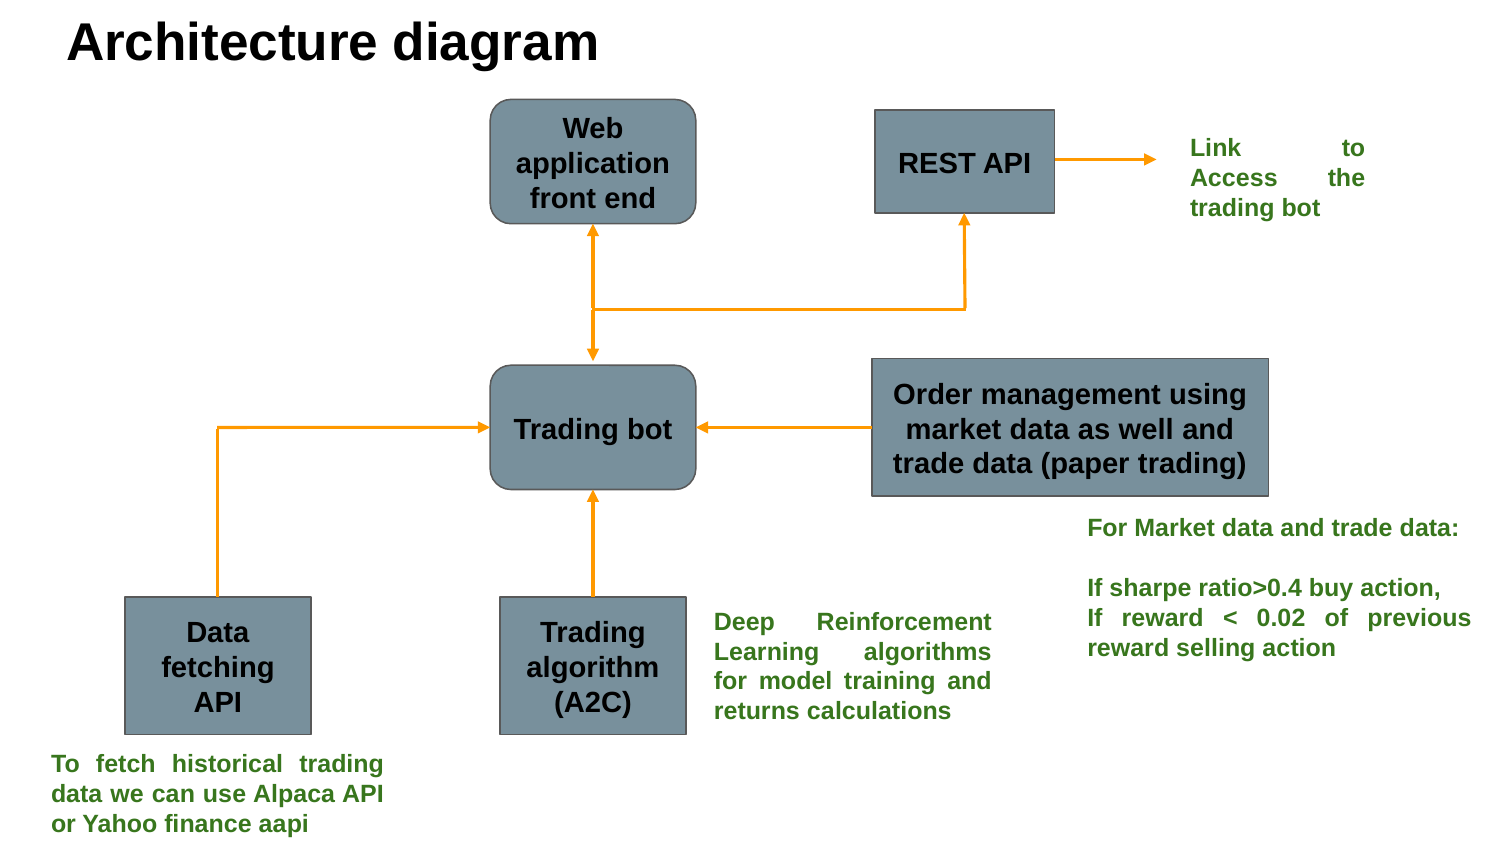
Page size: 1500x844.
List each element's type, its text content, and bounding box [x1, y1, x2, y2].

text_box Data fetching API [125, 596, 311, 732]
title Architecture diagram [51, 0, 1449, 87]
text_box To fetch historical trading data we can use Alpaca API or Yahoo finance aapi [36, 732, 400, 844]
text_box Order management using market data as well and trade data (paper trading) [871, 358, 1269, 497]
text_box Deep Reinforcement Learning algorithms for model training and returns calculations [698, 590, 1008, 740]
text_box Web application front end [490, 99, 696, 224]
text_box REST API [875, 110, 1055, 213]
text_box Trading bot [490, 365, 696, 490]
text_box Link to Access the trading bot [1174, 116, 1381, 236]
text_box Trading algorithm (A2C) [500, 596, 686, 735]
text_box For Market data and trade data: If sharpe ratio>0.4 buy action, If reward < 0.02 of previous reward selling action [1072, 496, 1488, 676]
